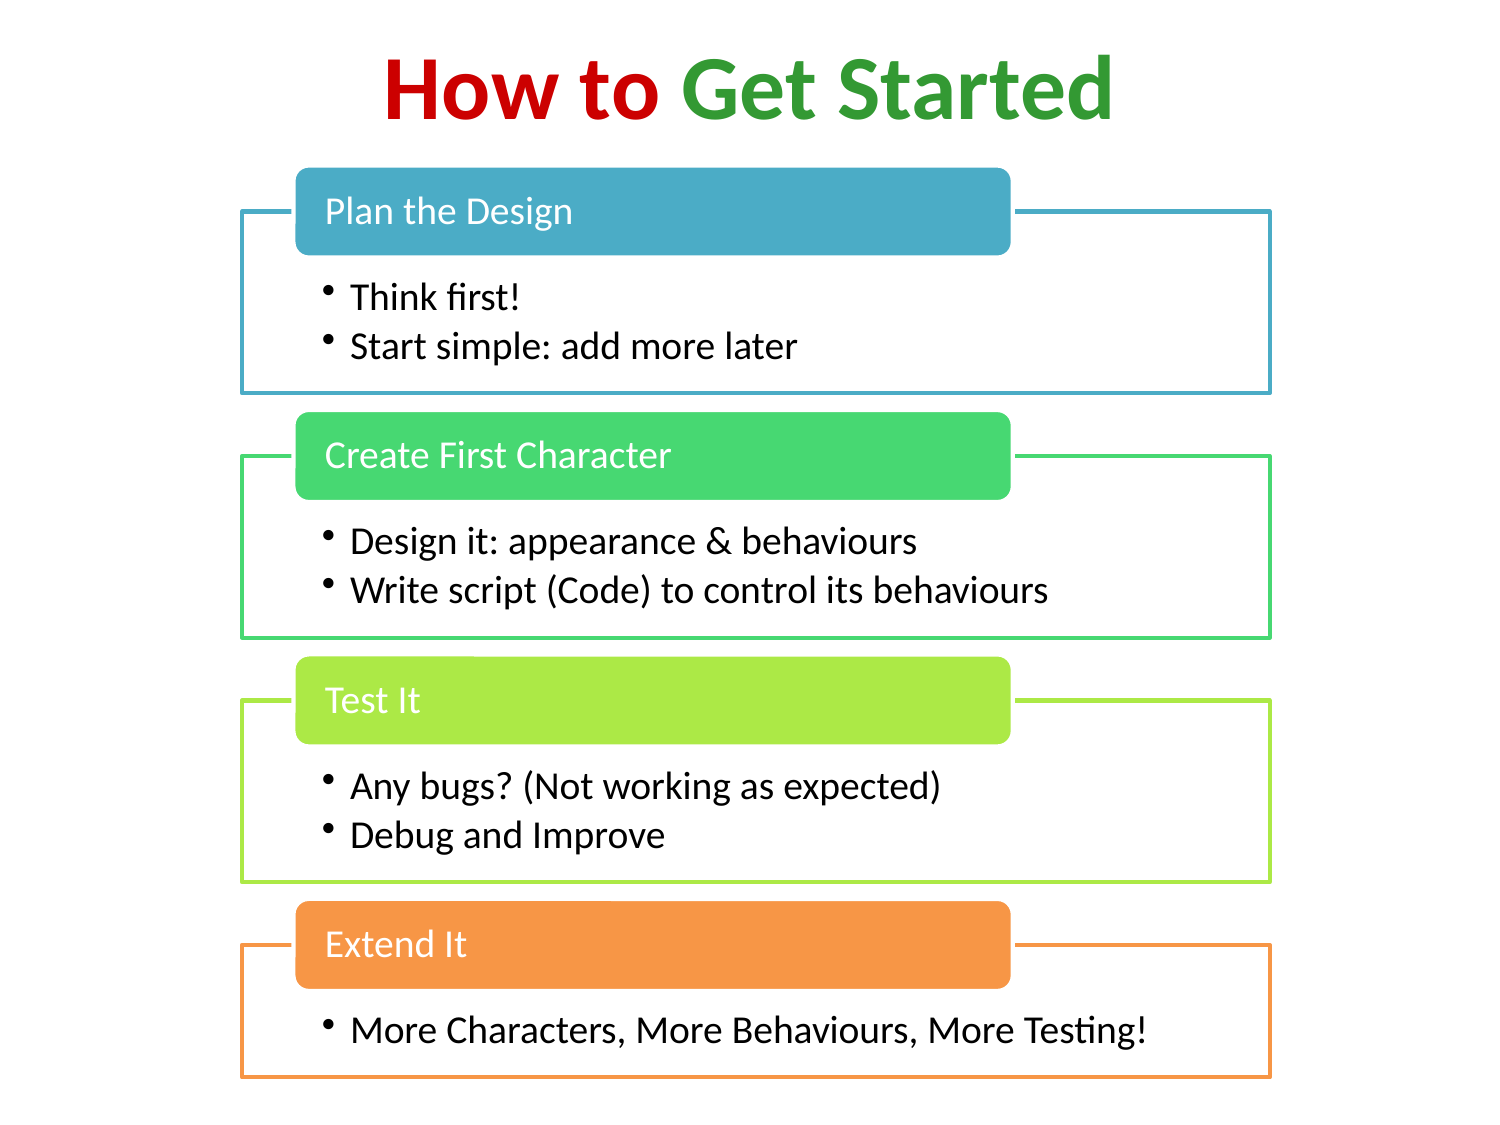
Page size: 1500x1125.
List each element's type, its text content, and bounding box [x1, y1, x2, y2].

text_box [241, 148, 1270, 1095]
title How to Get Started [75, 7, 1425, 159]
